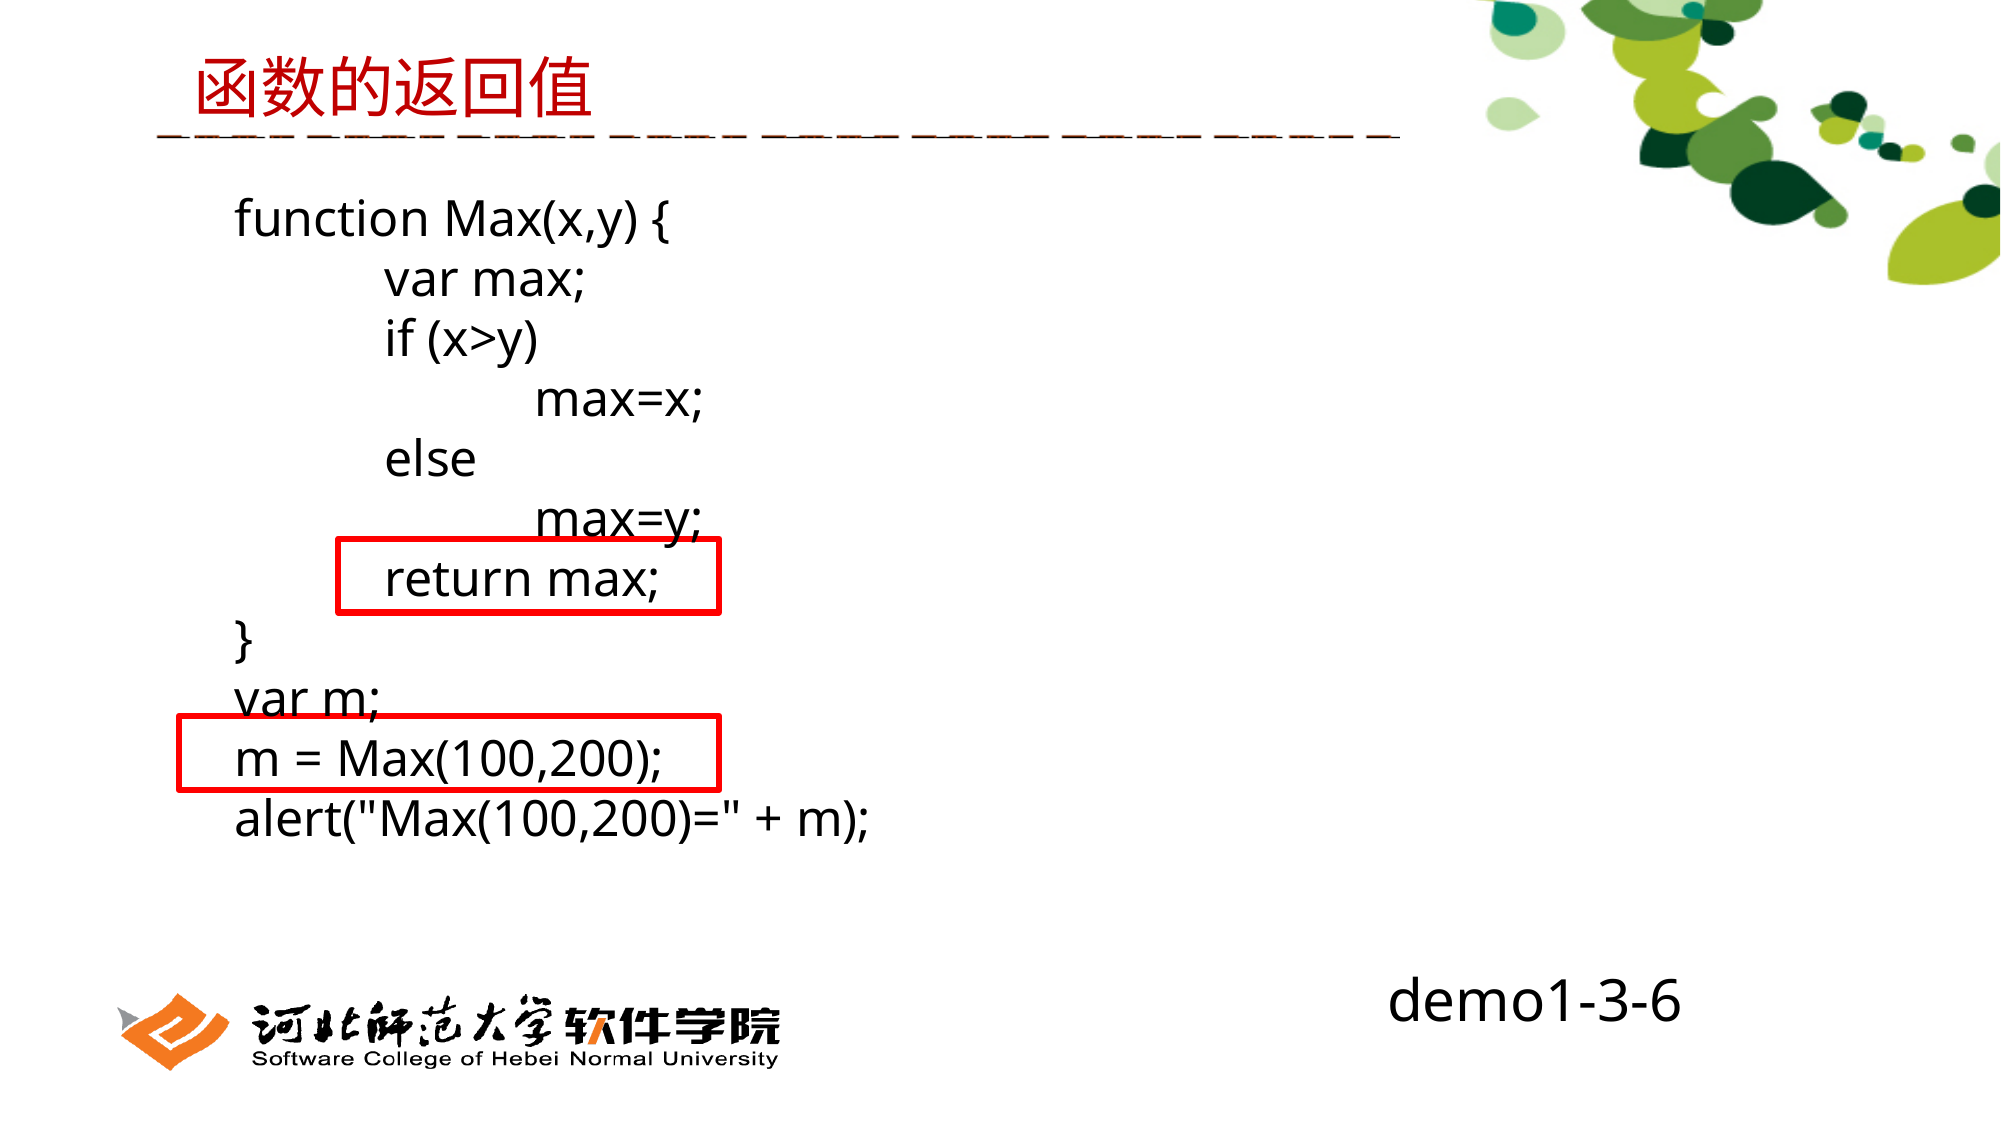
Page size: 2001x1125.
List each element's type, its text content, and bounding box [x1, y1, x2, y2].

text_box function Max(x,y) { var max; if (x>y) max=x; else max=y; return max; } var m; m = Max(100,200); alert("Max(100,200)=" + m); [220, 118, 1757, 914]
picture [0, 0, 2001, 1125]
text_box [178, 716, 220, 790]
list 函数的返回值 [178, 38, 1523, 120]
text_box demo1-3-6 [1372, 955, 1698, 1041]
